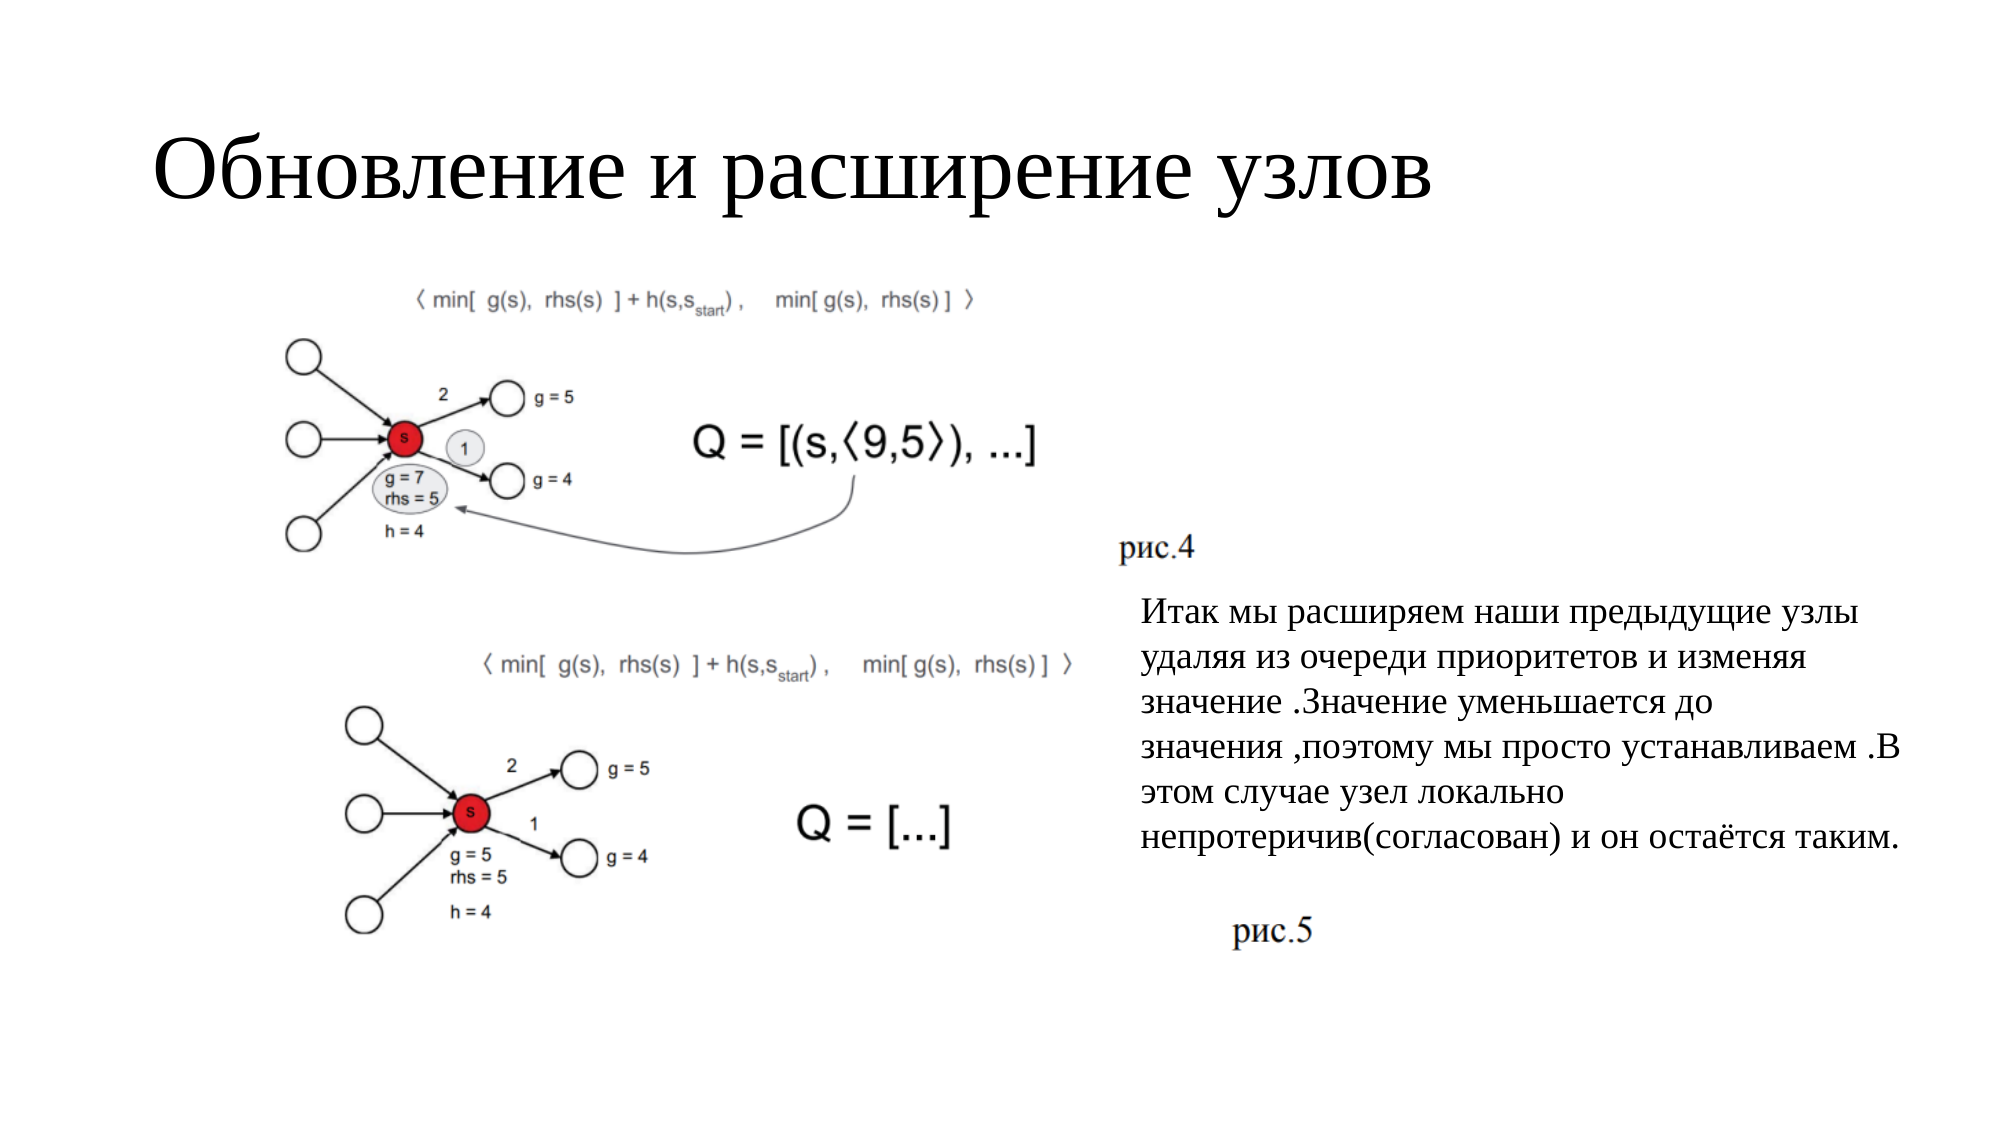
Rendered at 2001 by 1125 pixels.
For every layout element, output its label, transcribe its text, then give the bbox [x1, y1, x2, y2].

title Обновление и расширение узлов [137, 59, 1863, 278]
picture [210, 250, 1226, 580]
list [158, 614, 1399, 967]
